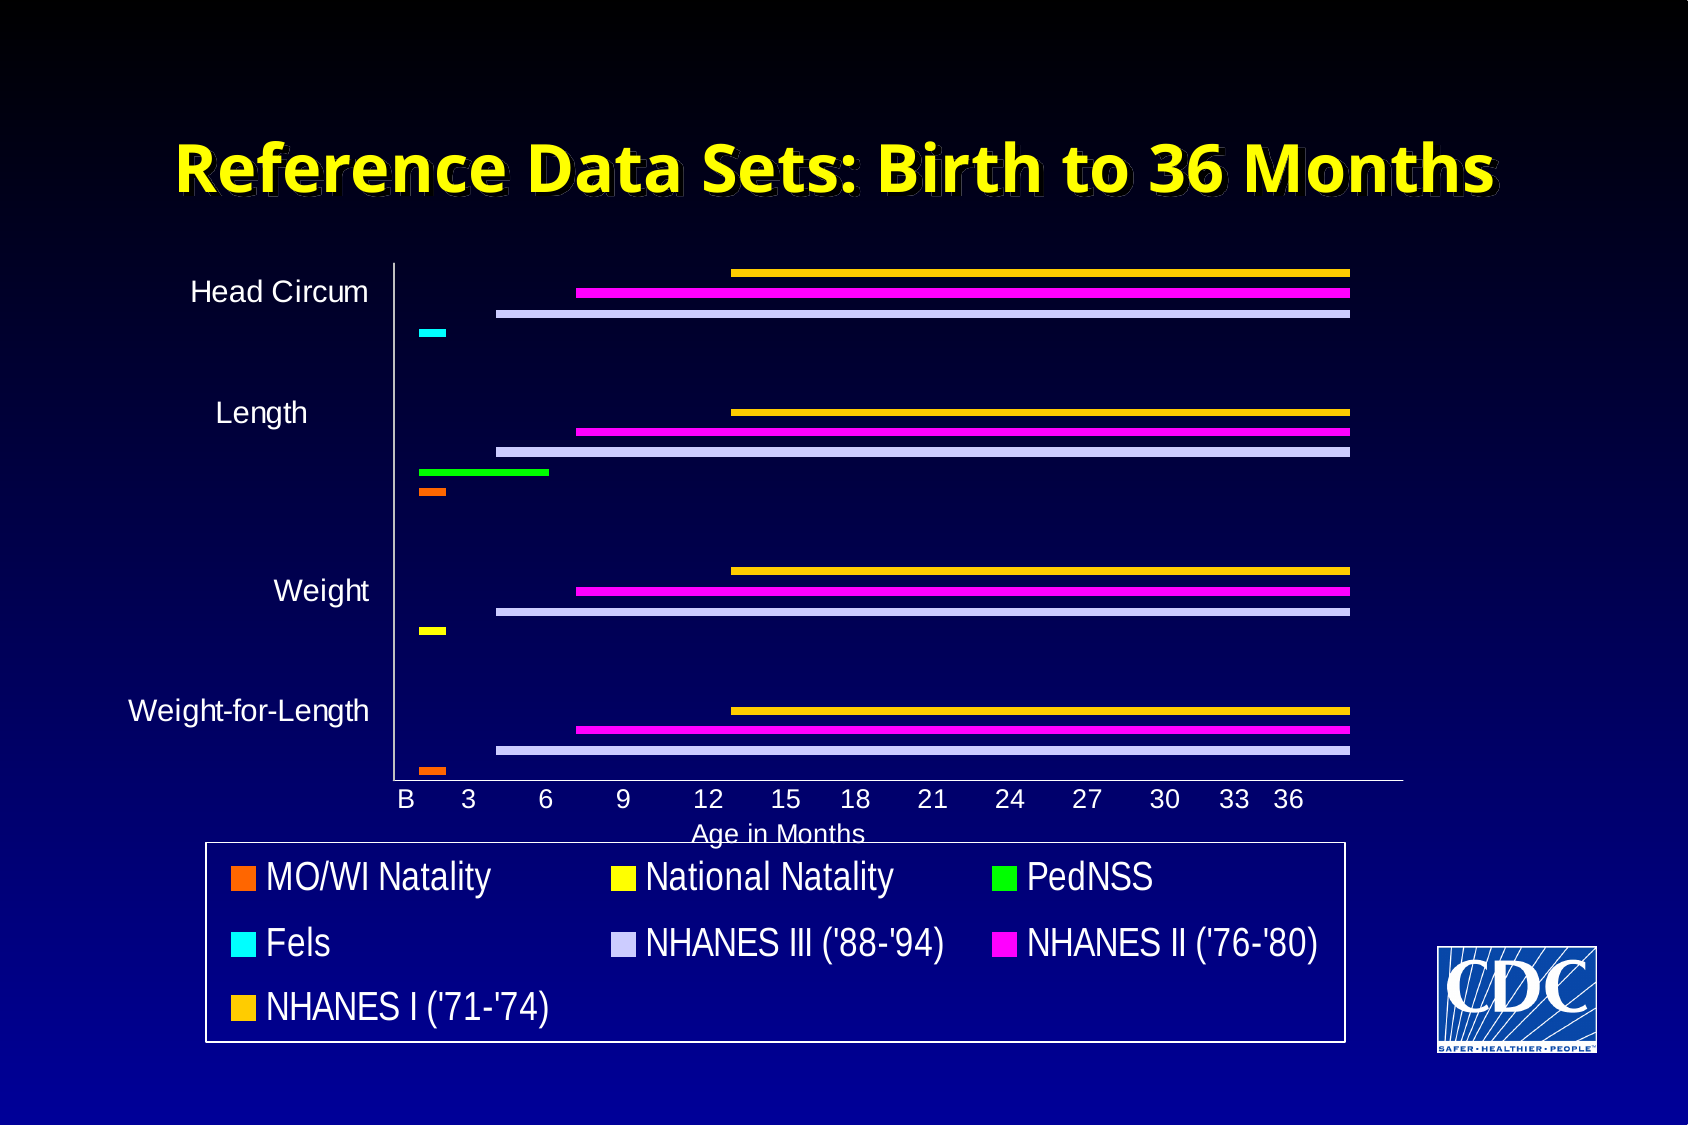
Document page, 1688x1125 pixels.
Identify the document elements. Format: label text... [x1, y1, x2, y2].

title Reference Data Sets: Birth to 36 Months [0, 71, 1688, 260]
picture [1454, 946, 1597, 1053]
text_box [87, 253, 1454, 1072]
